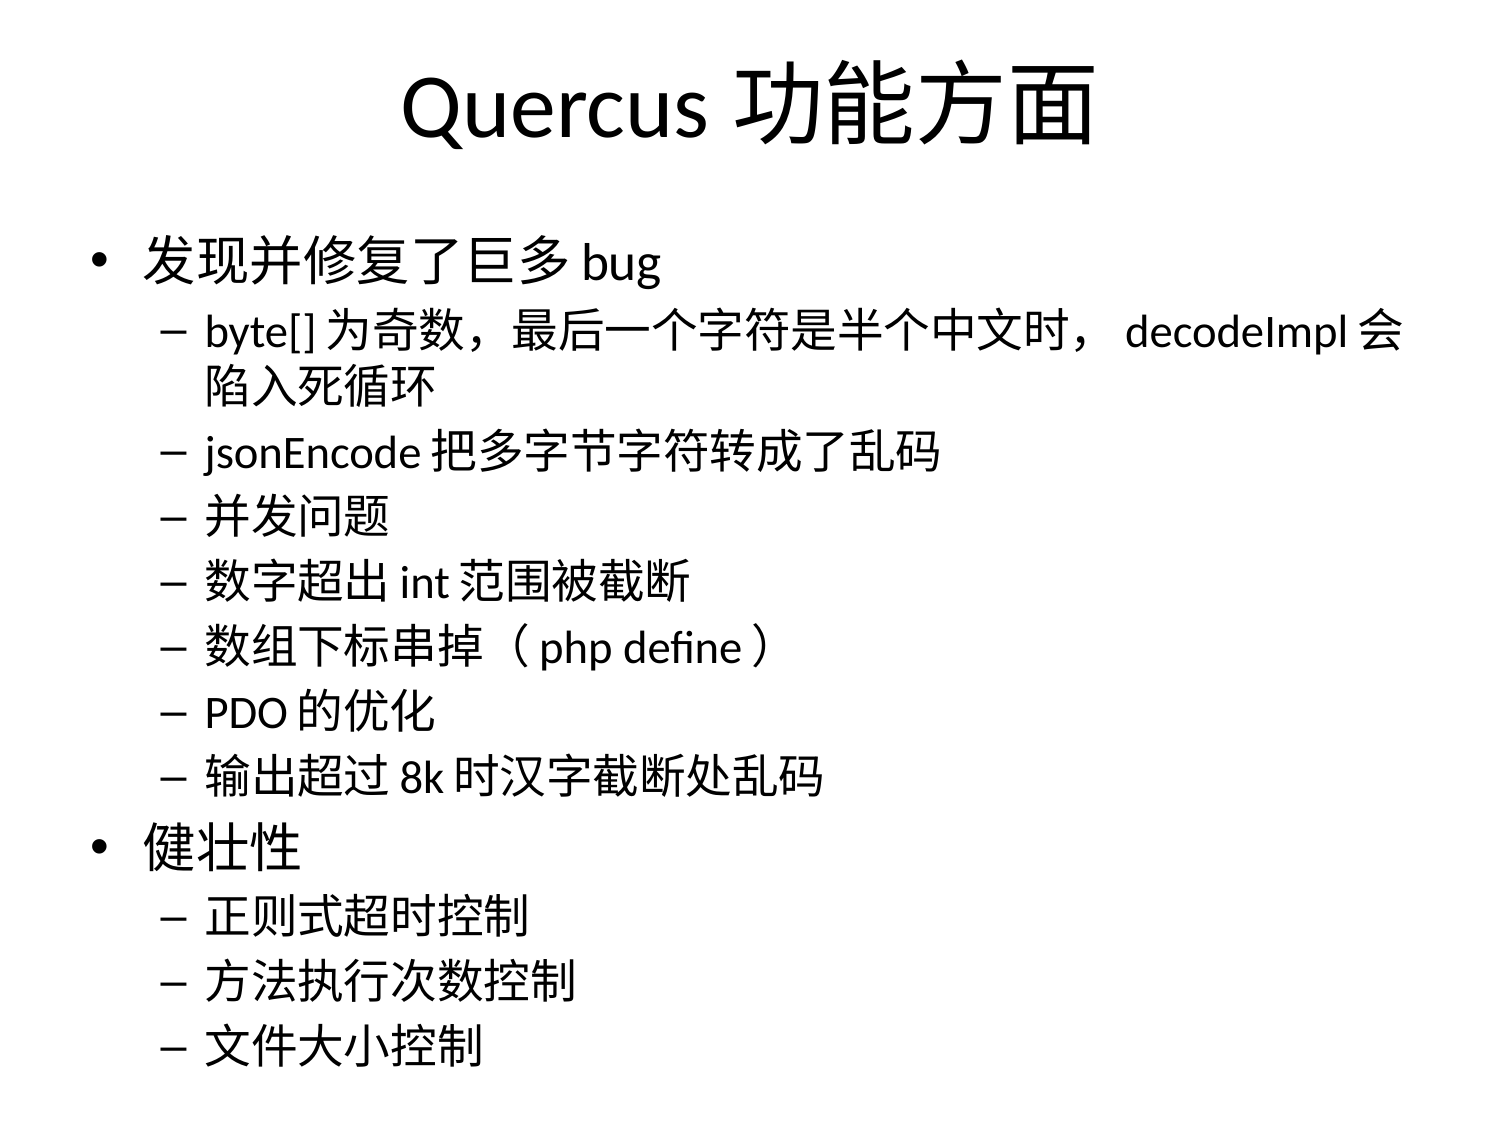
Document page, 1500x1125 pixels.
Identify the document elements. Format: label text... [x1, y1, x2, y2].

list 发现并修复了巨多bug byte[]为奇数，最后一个字符是半个中文时，decodeImpl会陷入死循环 jsonEncode把多字节字符转成了乱码 并发问题 数字超出int范围被截断 数组下标串掉（php define） PDO的优化 输出超过8k时汉字截断处乱码 健壮性 正则式超时控制 方法执行次数控制 文件大小控制 [75, 219, 1425, 1083]
title Quercus功能方面 [75, 7, 1425, 195]
